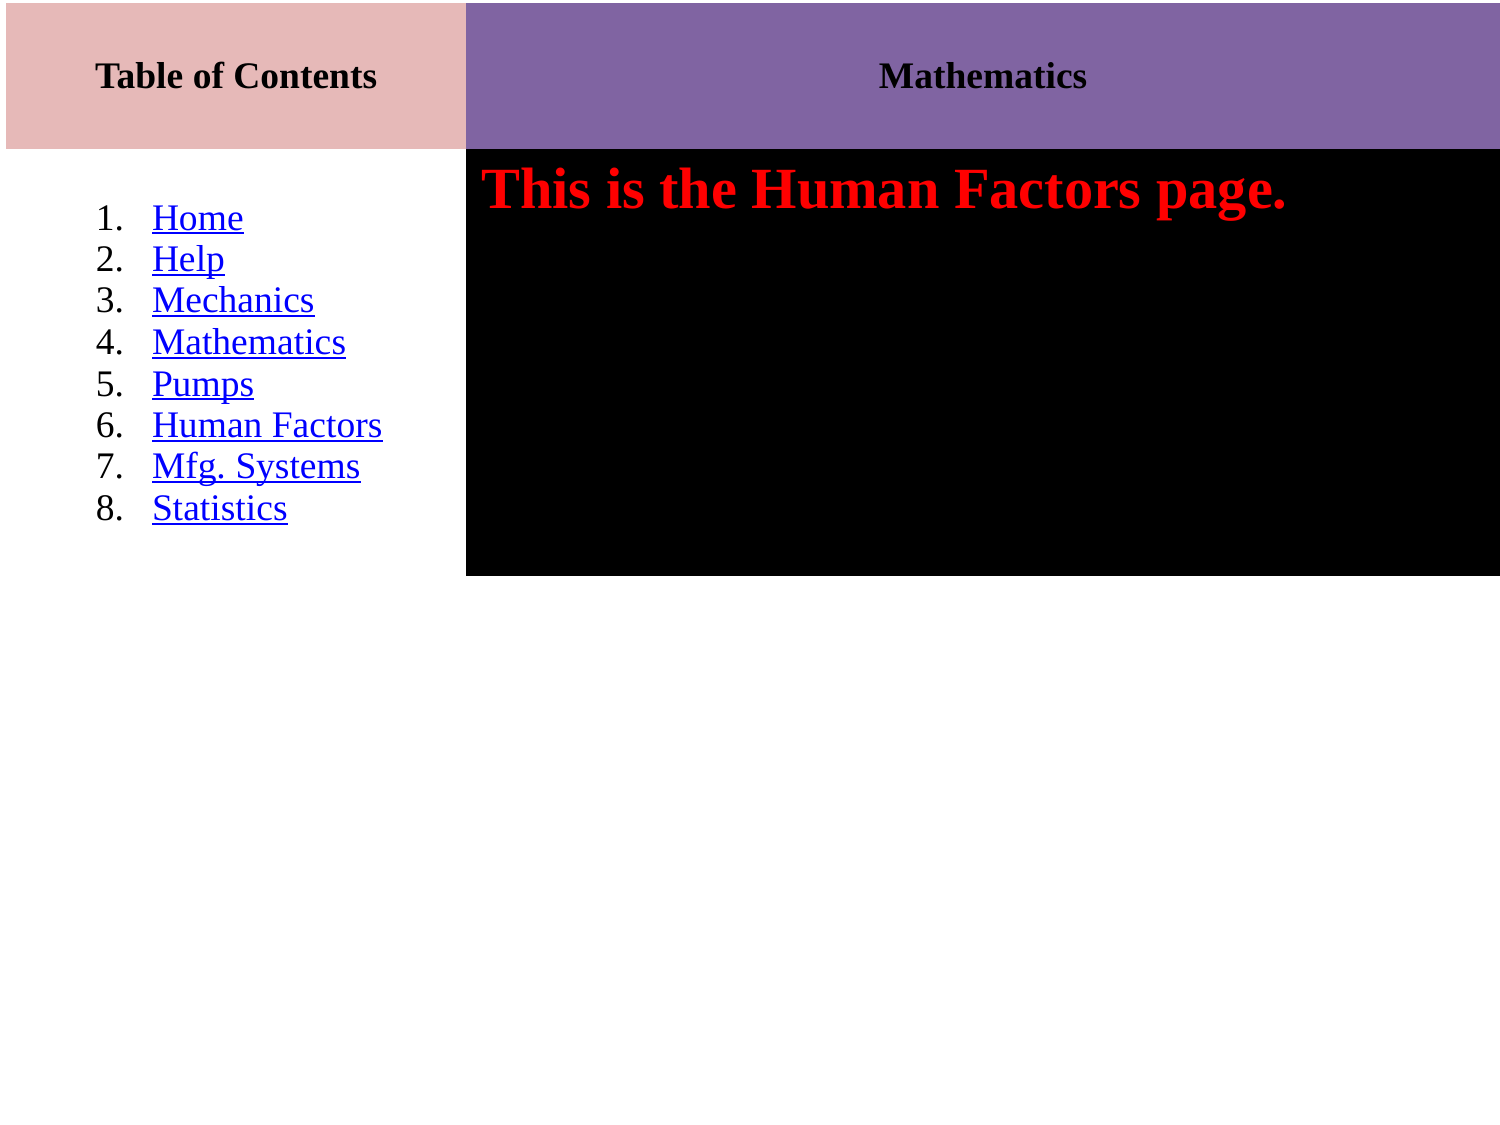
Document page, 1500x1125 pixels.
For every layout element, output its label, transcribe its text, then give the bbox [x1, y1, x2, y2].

table_cell This is the Human Factors page. [466, 149, 1500, 576]
table_cell Home Help Mechanics Mathematics Pumps Human Factors Mfg. Systems Statistics [6, 149, 466, 576]
table_header Table of Contents [6, 3, 466, 149]
table_header Mathematics [466, 3, 1500, 149]
